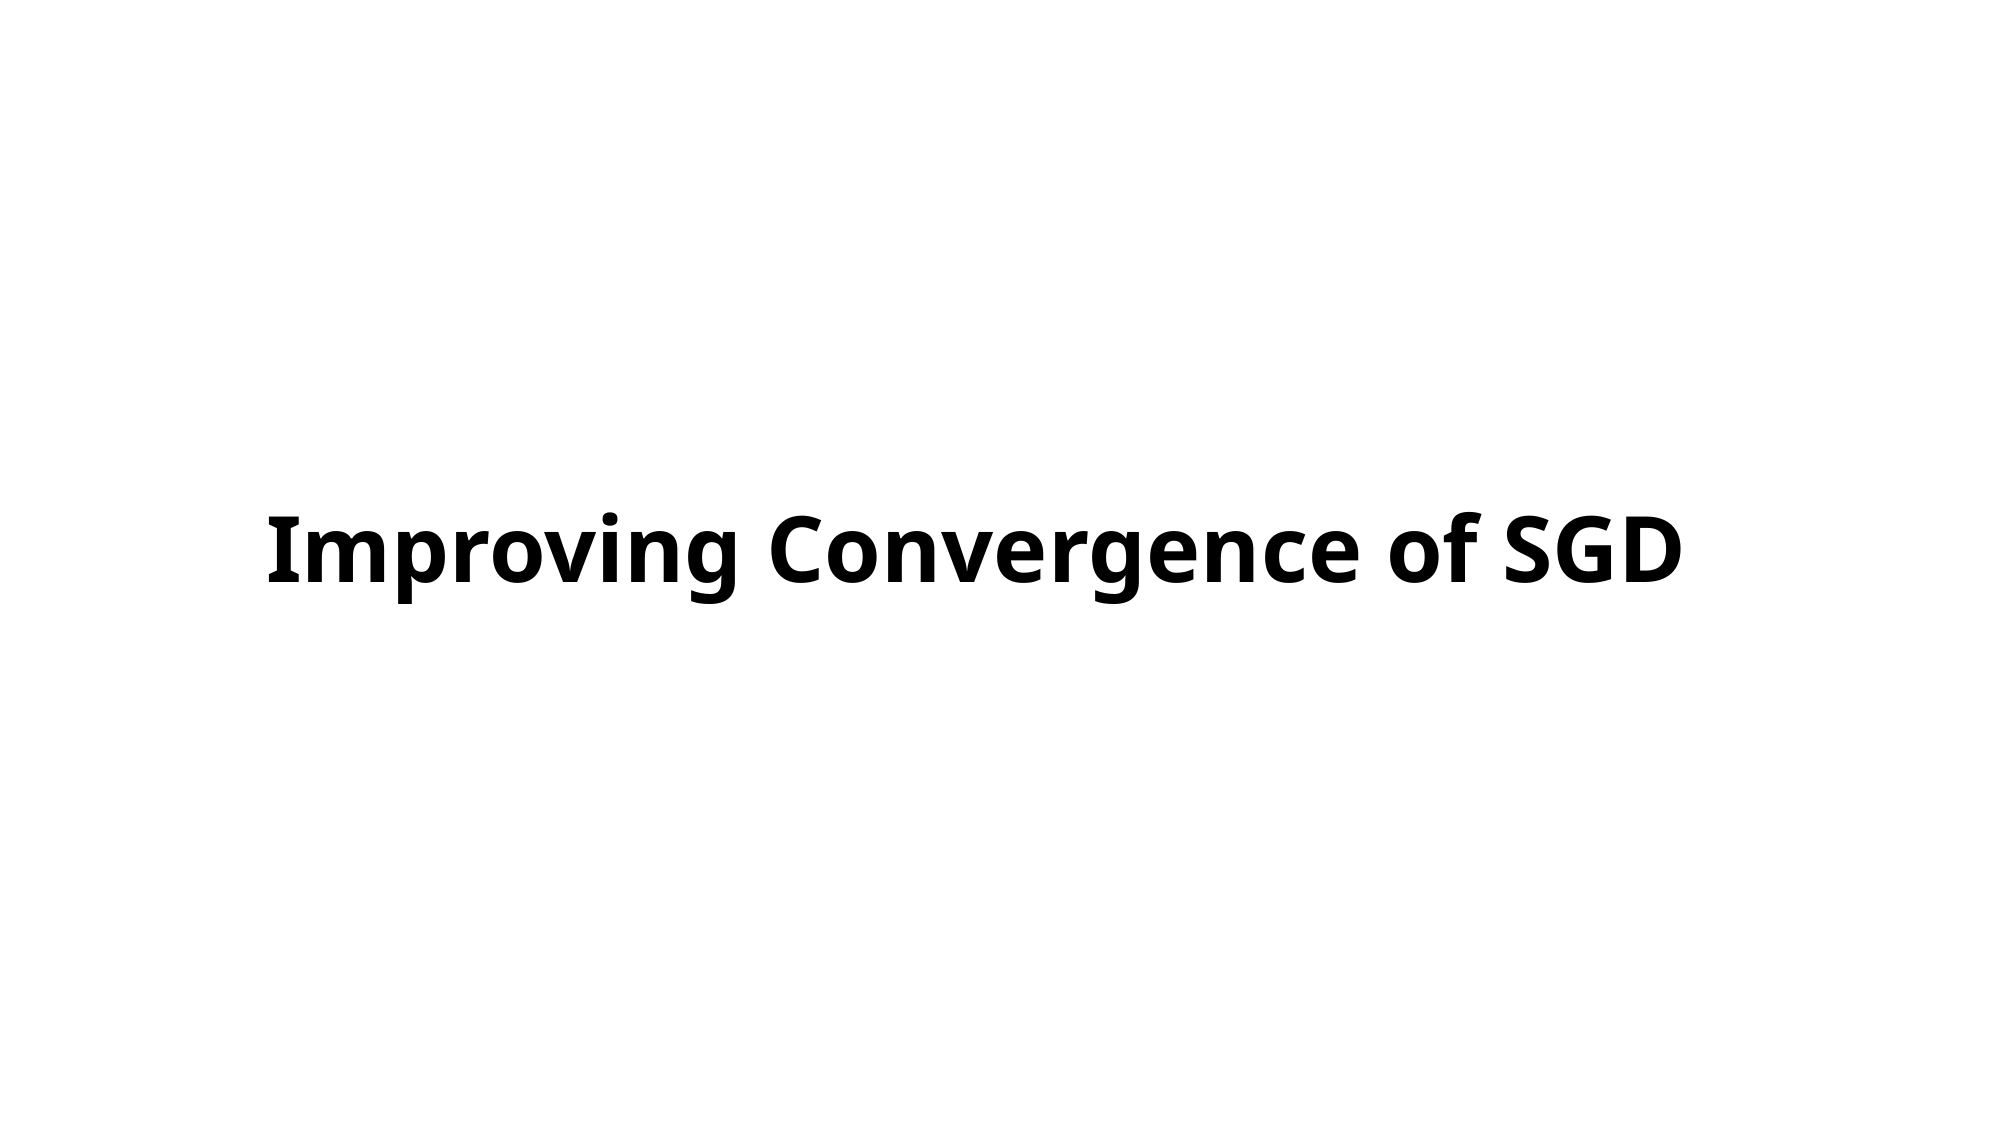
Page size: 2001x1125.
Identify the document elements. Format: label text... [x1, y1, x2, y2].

subtitle Improving Convergence of SGD [243, 292, 1833, 624]
